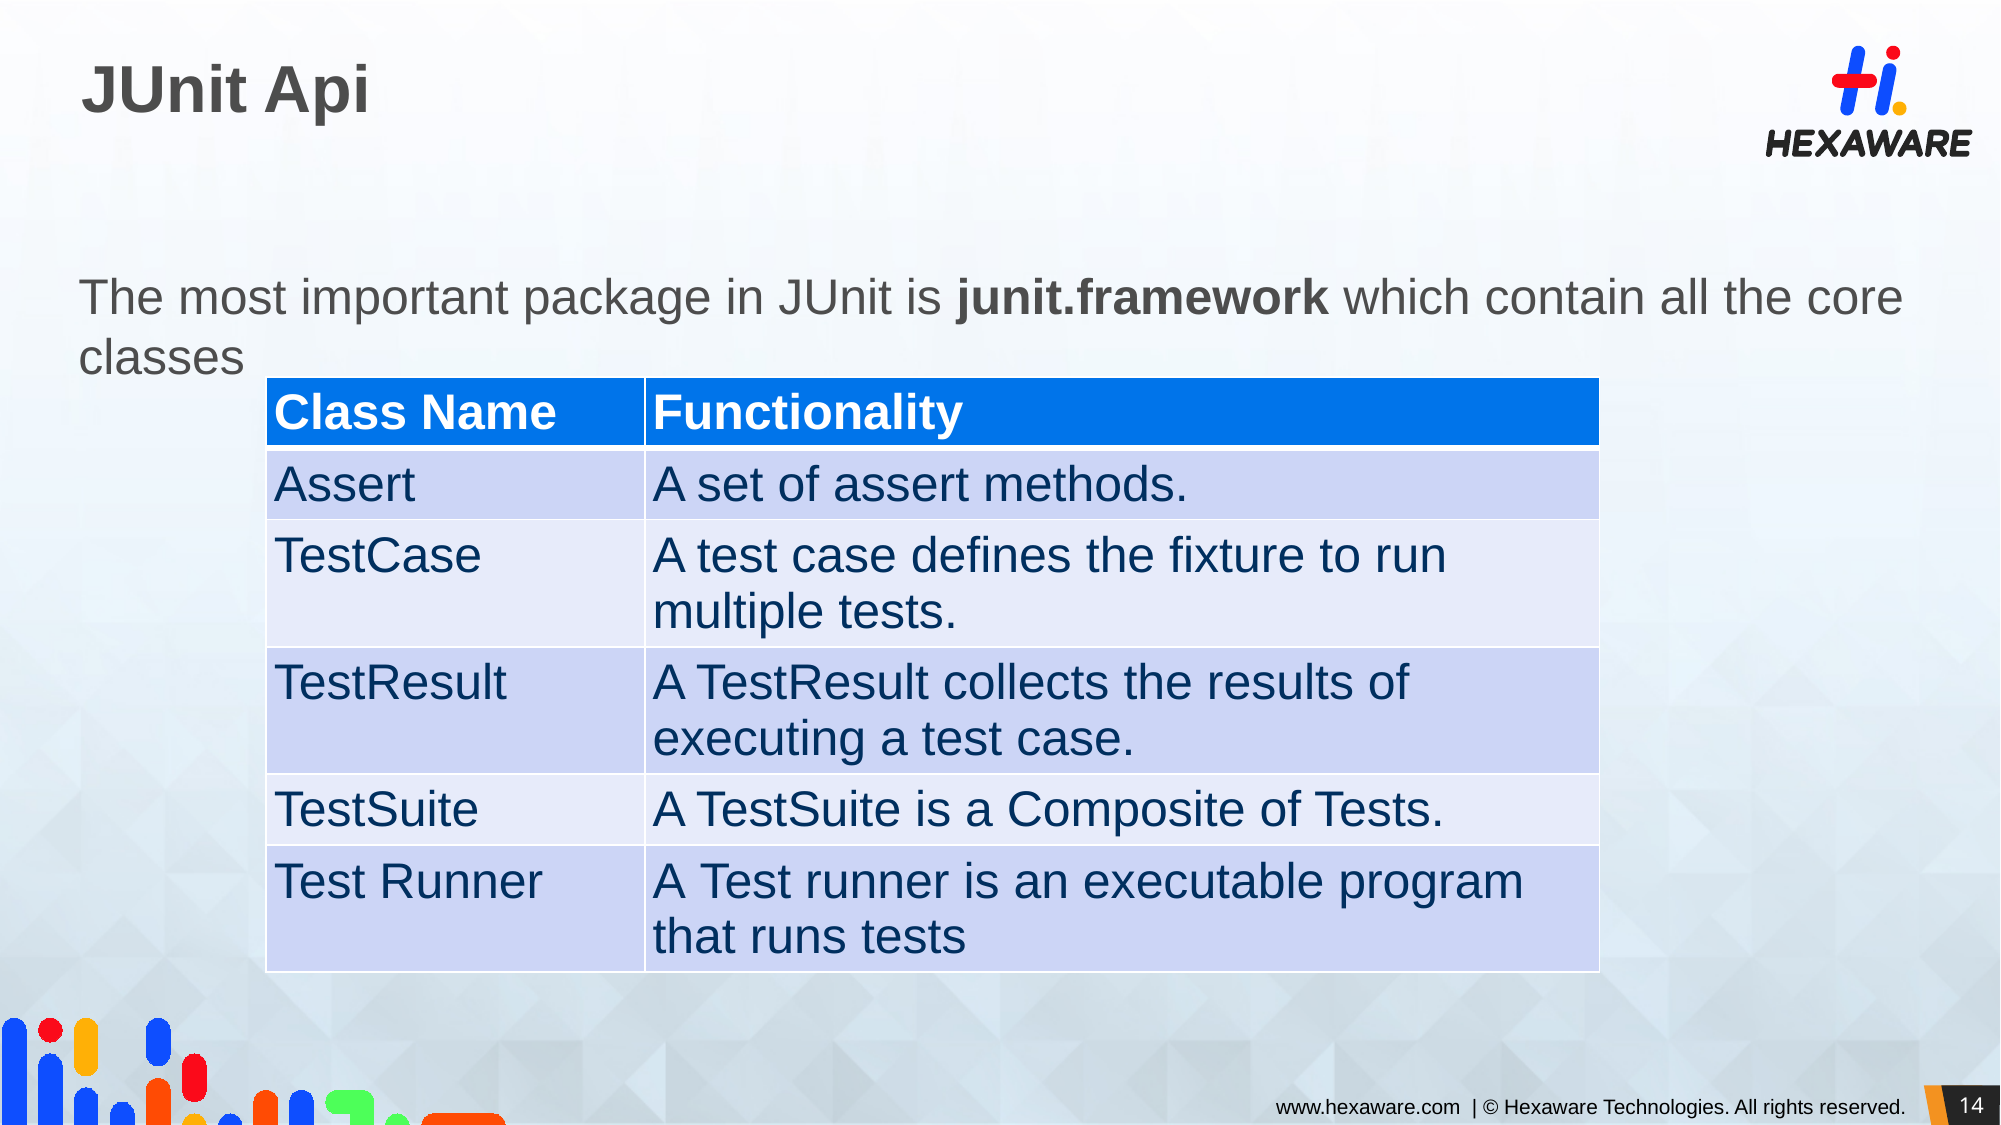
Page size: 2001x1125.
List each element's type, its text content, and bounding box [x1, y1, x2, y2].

table_cell Test Runner [267, 846, 644, 971]
table_cell TestSuite [267, 775, 644, 844]
table_cell TestCase [267, 520, 644, 646]
table_cell A set of assert methods. [646, 451, 1599, 519]
title JUnit Api [70, 35, 1521, 136]
table_cell A Test runner is an executable program that runs tests [646, 846, 1599, 971]
picture [0, 0, 2001, 1125]
table_header Functionality [646, 378, 1599, 445]
table_header Class Name [267, 378, 644, 445]
table_cell TestResult [267, 648, 644, 773]
table_cell A test case defines the fixture to run multiple tests. [646, 520, 1599, 646]
table_cell A TestSuite is a Composite of Tests. [646, 775, 1599, 844]
table_cell Assert [267, 451, 644, 519]
table_cell A TestResult collects the results of executing a test case. [646, 648, 1599, 773]
list The most important package in JUnit is junit.framework which contain all the core classes [67, 258, 1933, 1062]
